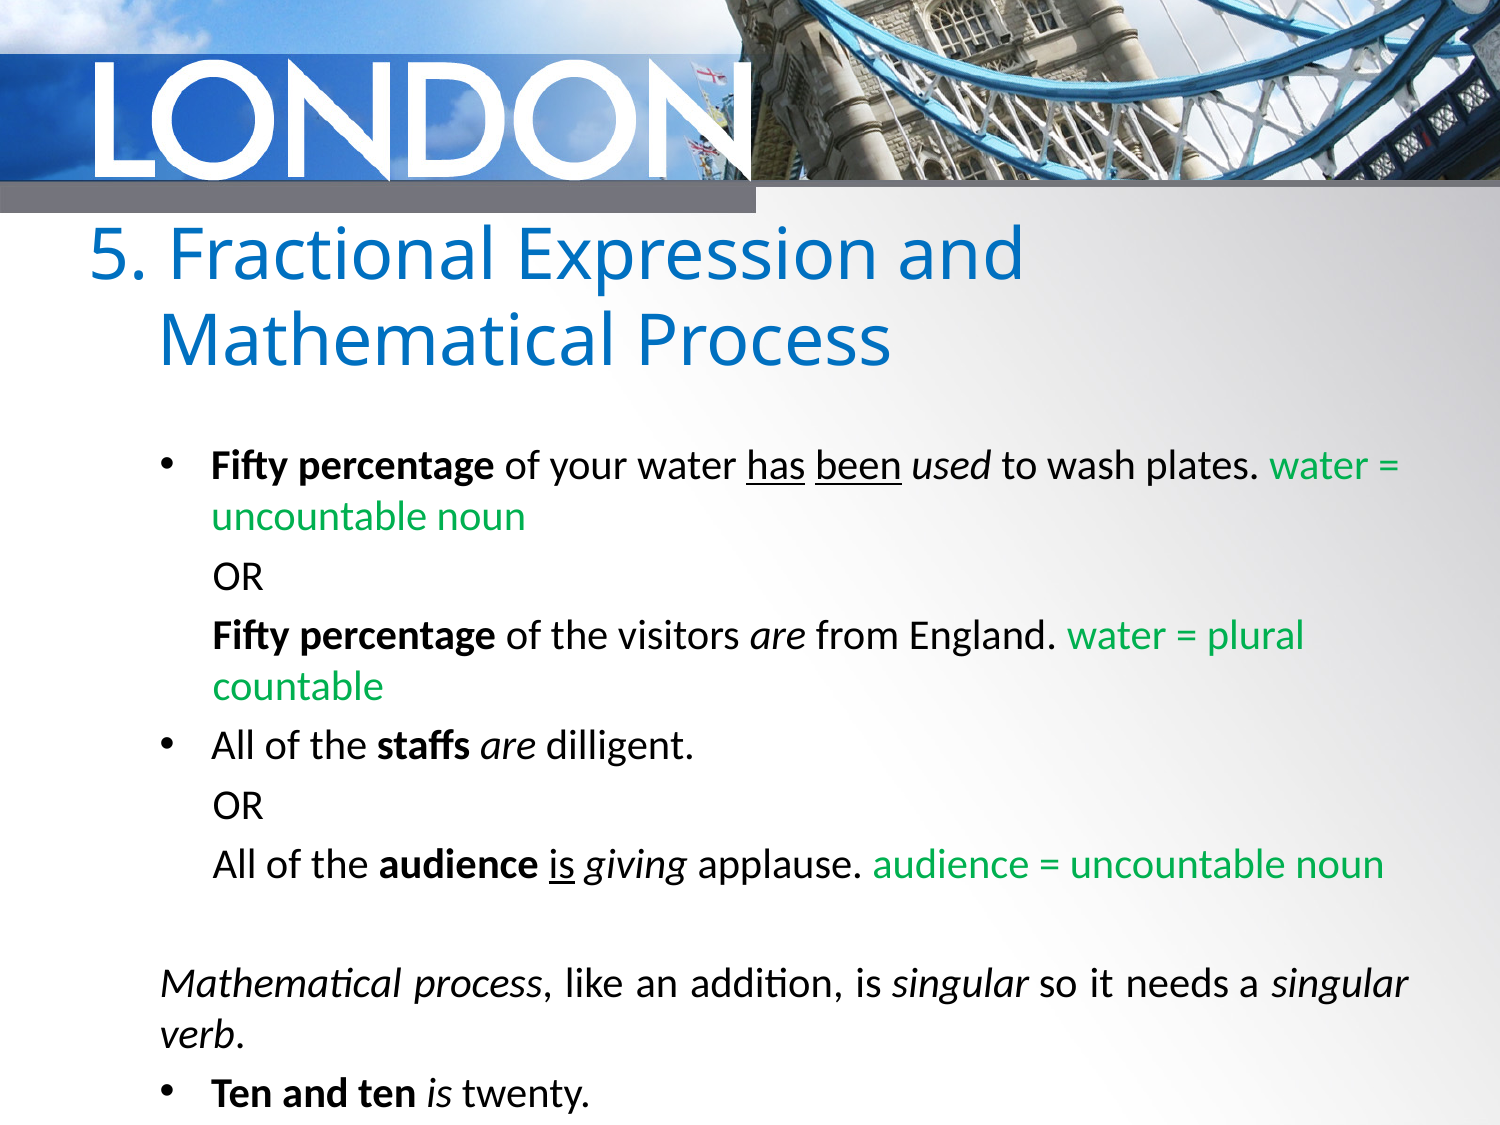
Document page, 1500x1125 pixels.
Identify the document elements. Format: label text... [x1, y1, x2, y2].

list Fifty percentage of your water has been used to wash plates. water = uncountable noun OR Fifty percentage of the visitors are from England. water = plural countable All of the staffs are dilligent. OR All of the audience is giving applause. audience = uncountable noun Mathematical process, like an addition, is singular so it needs a singular verb. Ten and ten is twenty. [144, 429, 1424, 1125]
picture [0, 0, 1500, 1125]
title 5. Fractional Expression and Mathematical Process [73, 199, 1424, 388]
